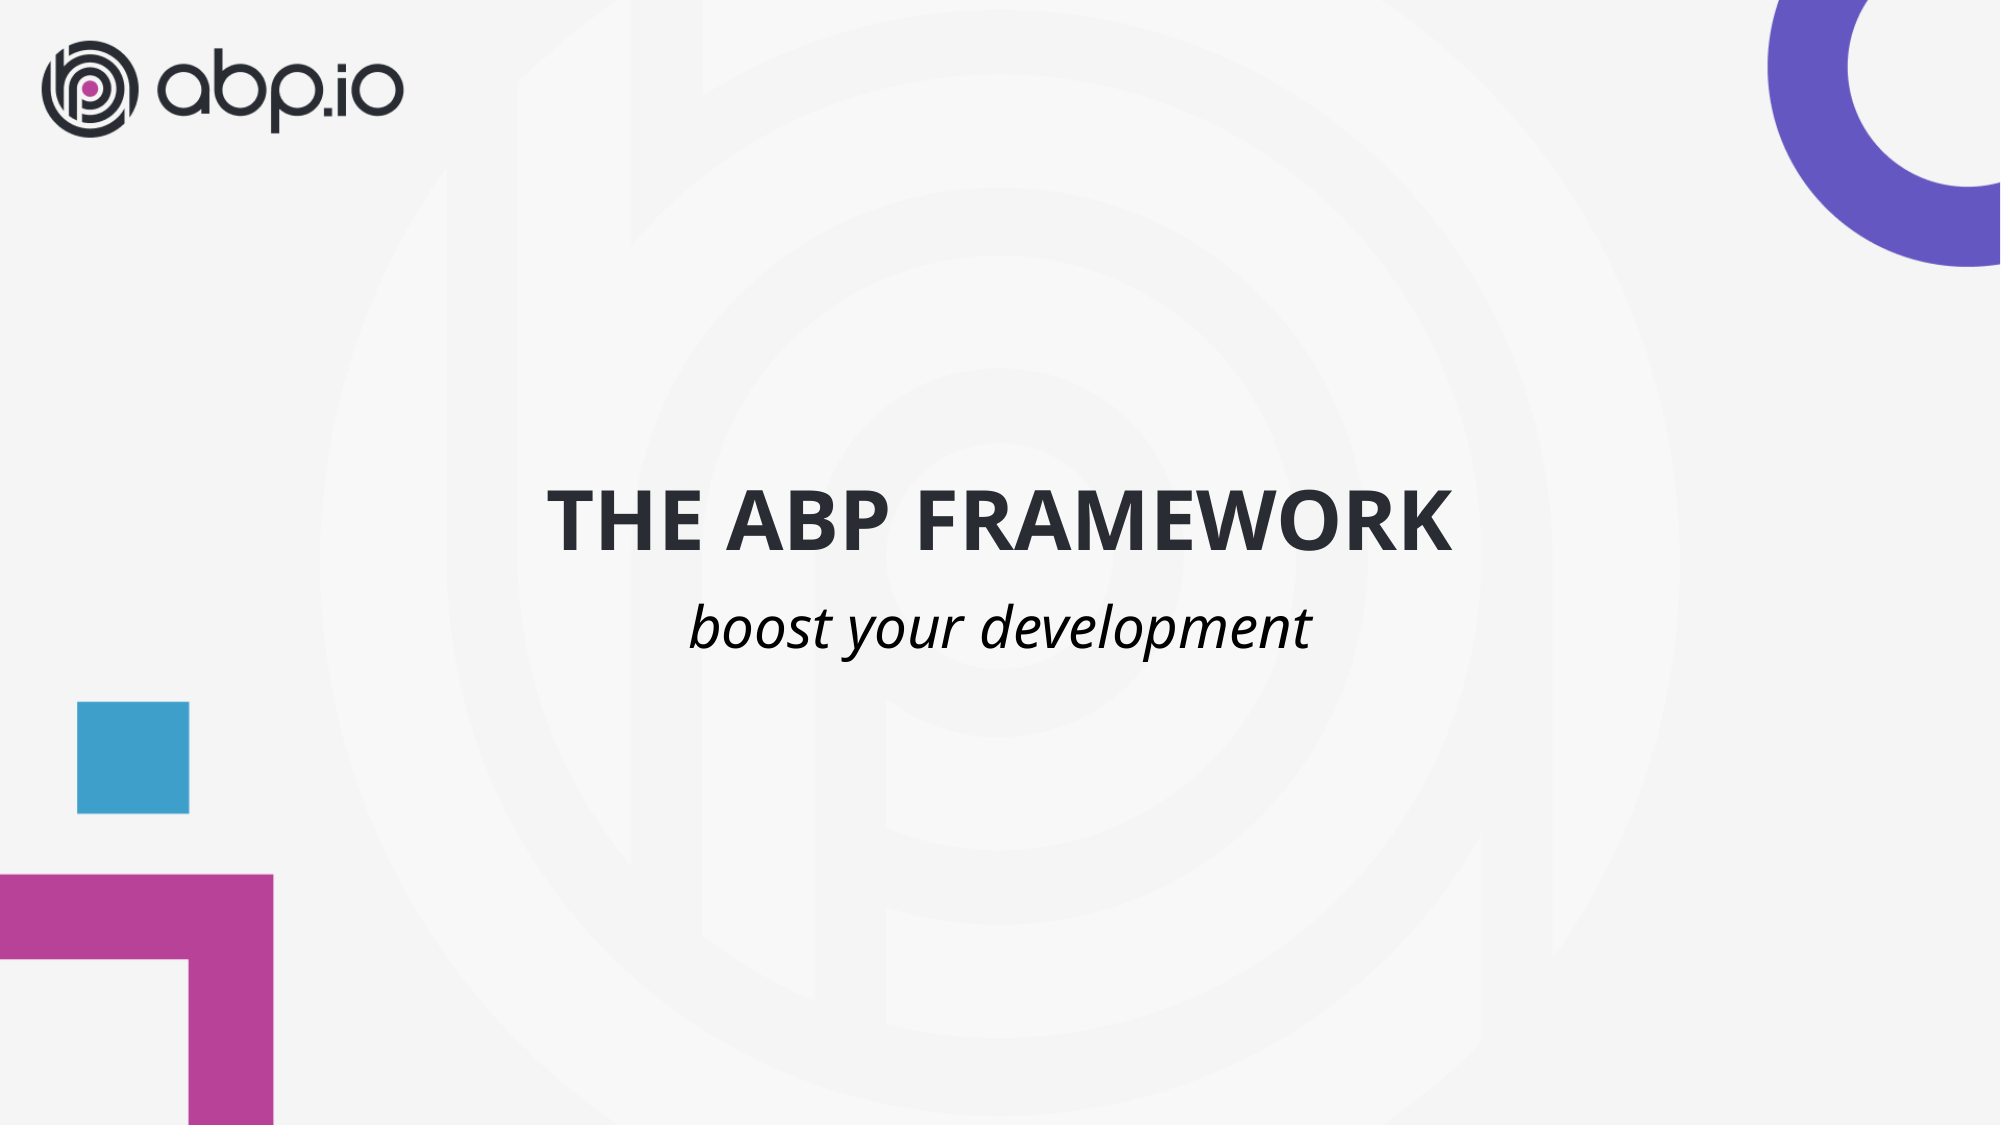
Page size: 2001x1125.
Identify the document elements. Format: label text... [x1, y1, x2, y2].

title THE ABP FRAMEWORK [249, 184, 1750, 576]
picture [0, 0, 2001, 1125]
subtitle boost your development [249, 590, 1750, 863]
